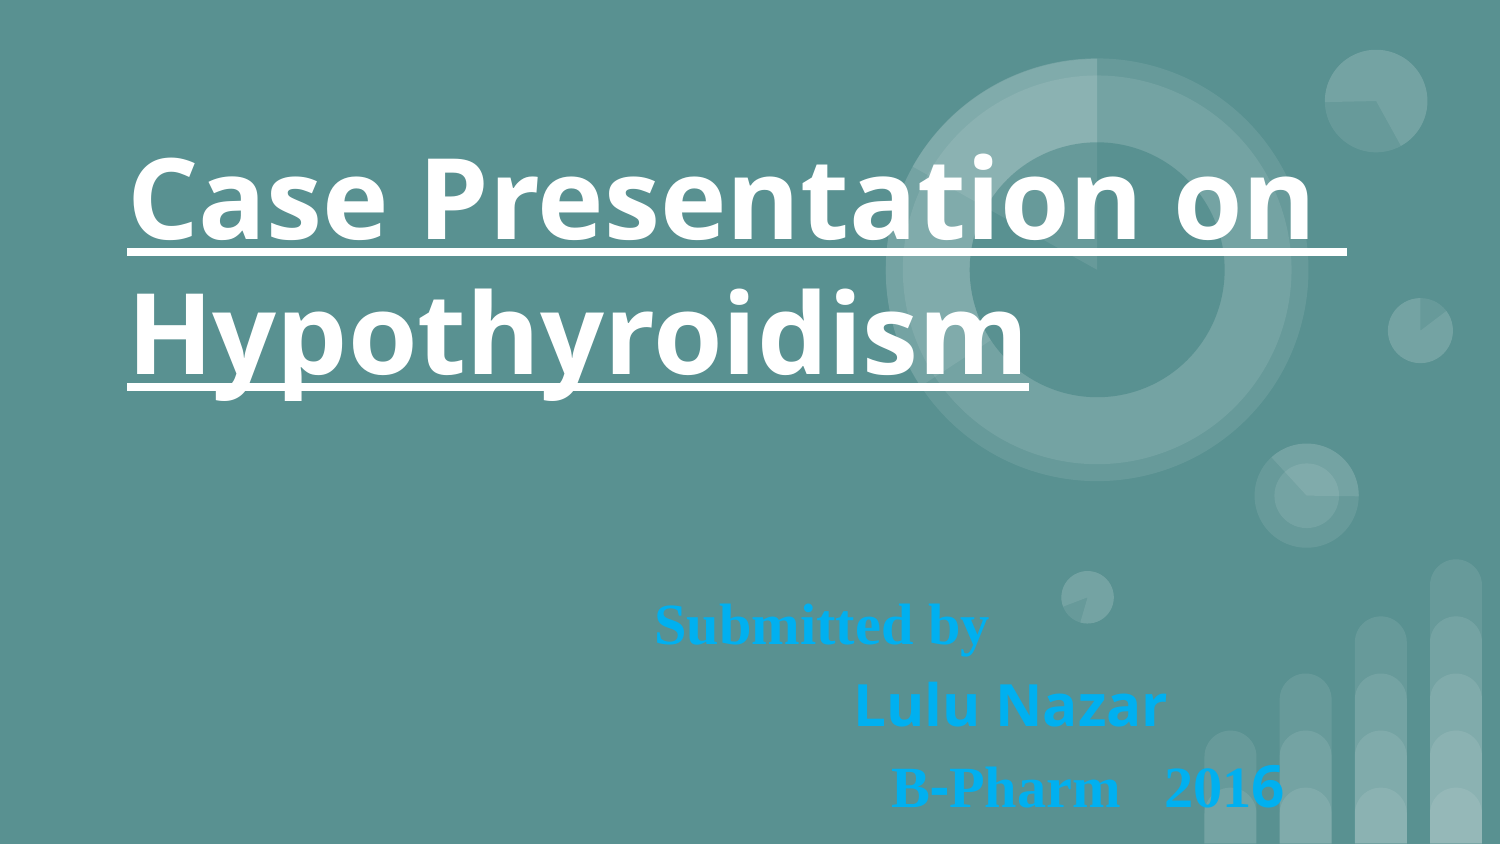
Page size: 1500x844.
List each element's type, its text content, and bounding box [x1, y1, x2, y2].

title Case Presentation on Hypothyroidism [112, 40, 1388, 405]
subtitle Submitted by Lulu Nazar B-Pharm 2016 [64, 480, 1435, 844]
